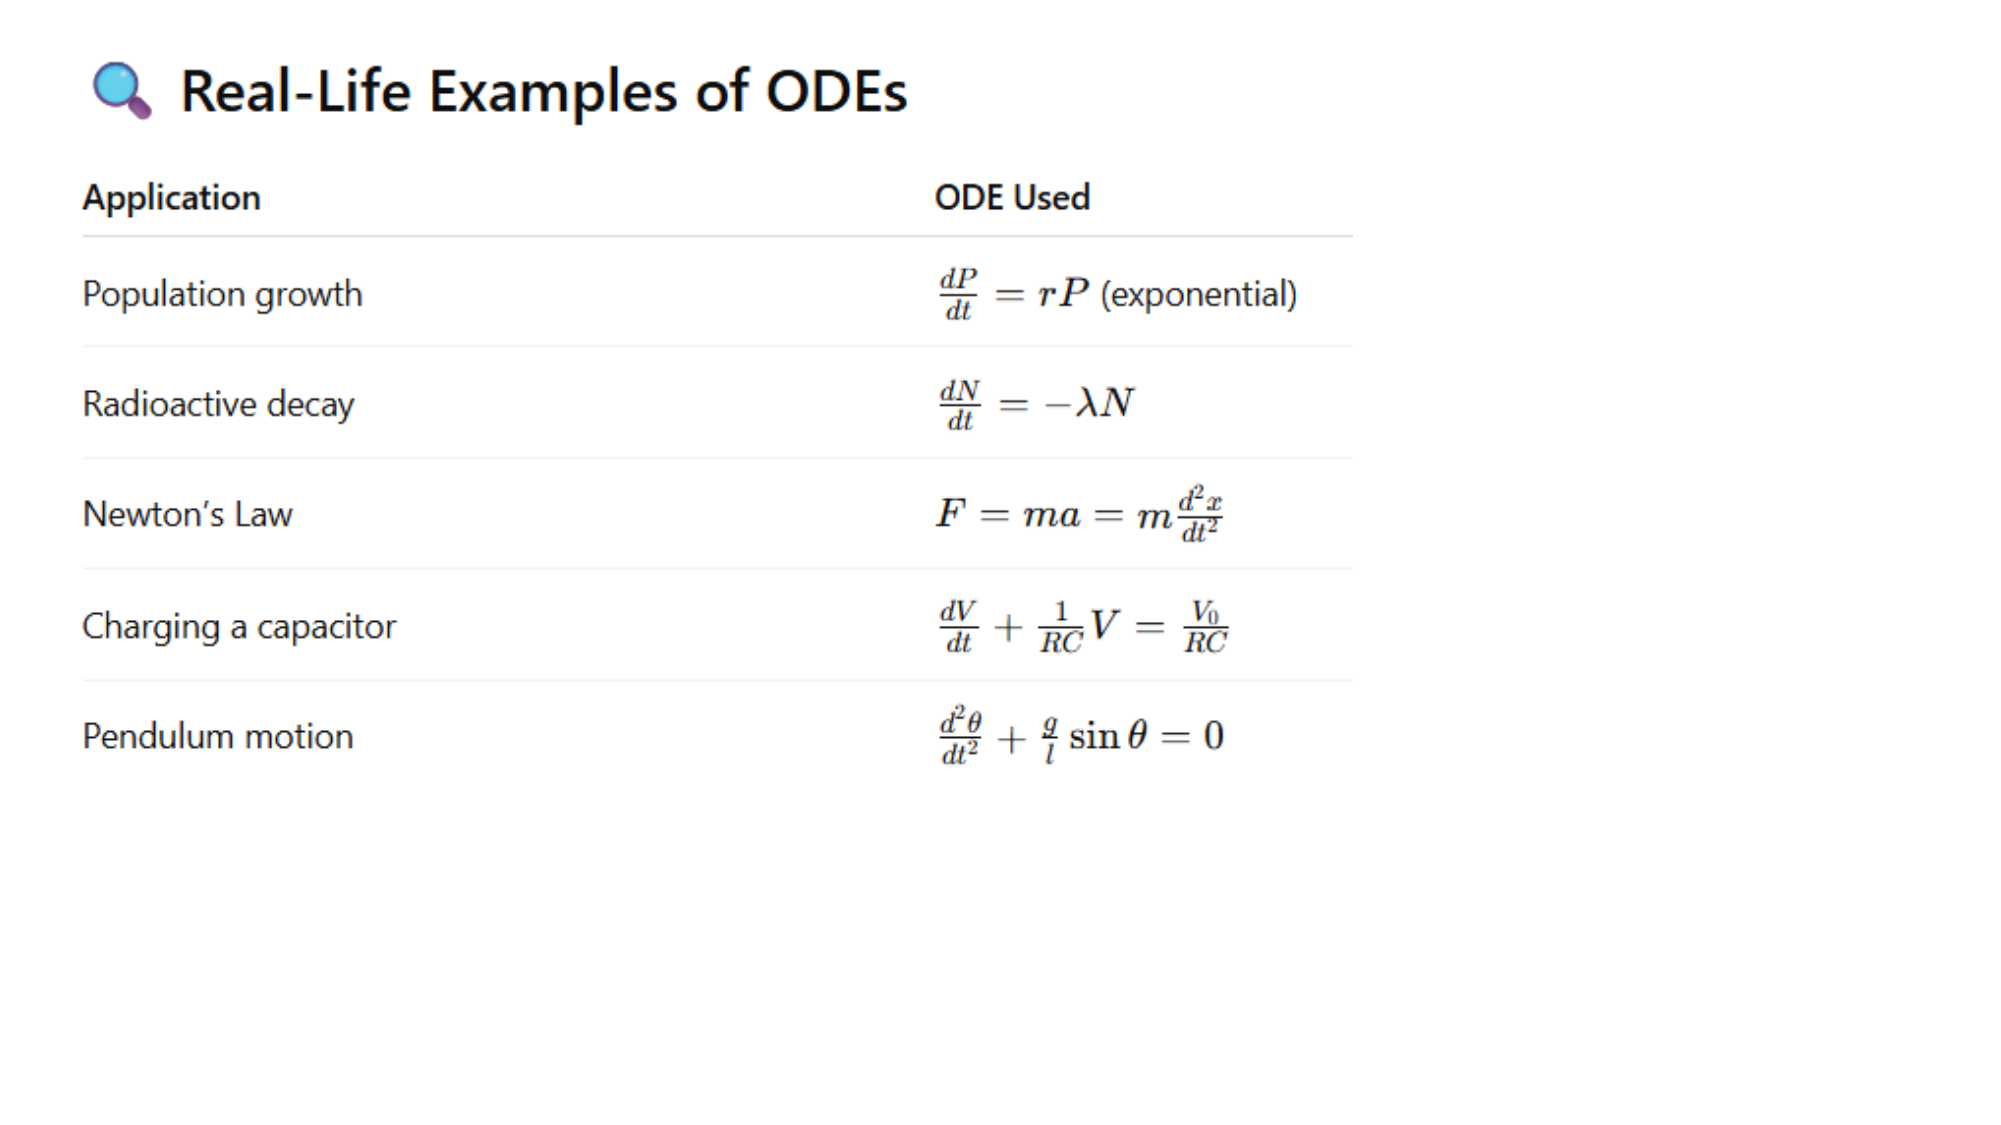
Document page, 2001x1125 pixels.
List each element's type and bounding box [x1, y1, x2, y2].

picture [50, 39, 1353, 908]
